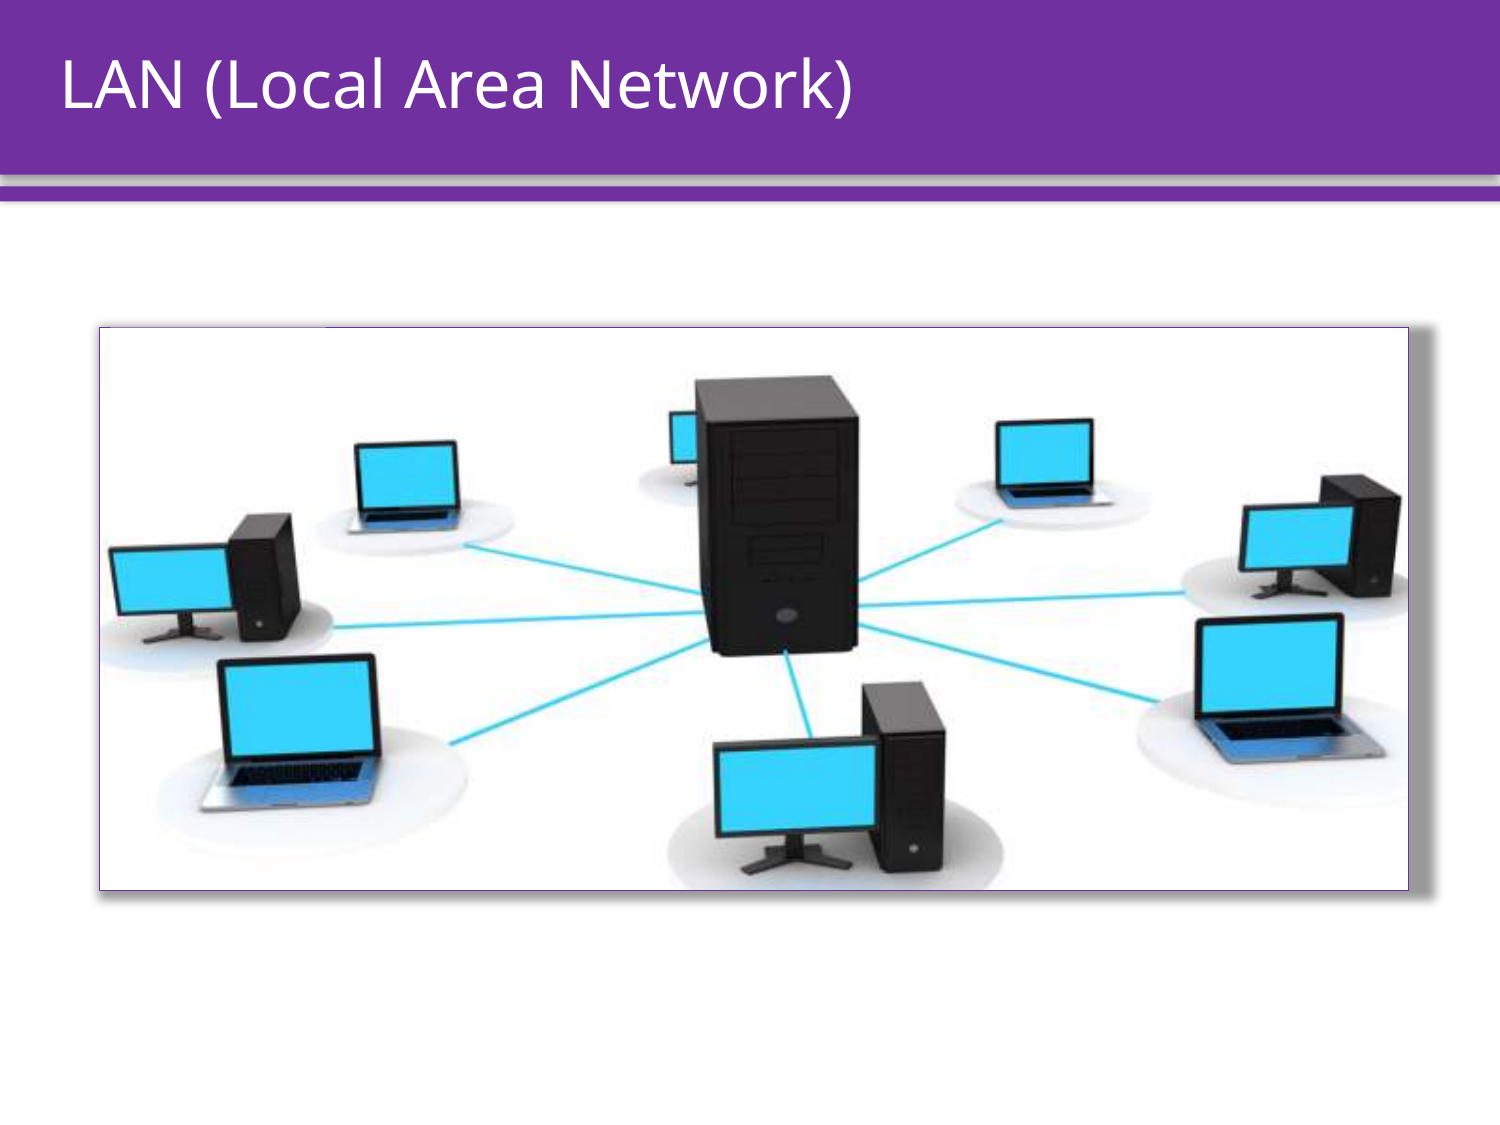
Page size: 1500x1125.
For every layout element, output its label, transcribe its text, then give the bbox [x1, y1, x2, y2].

title LAN (Local Area Network) [44, 0, 1464, 175]
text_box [99, 327, 1409, 891]
